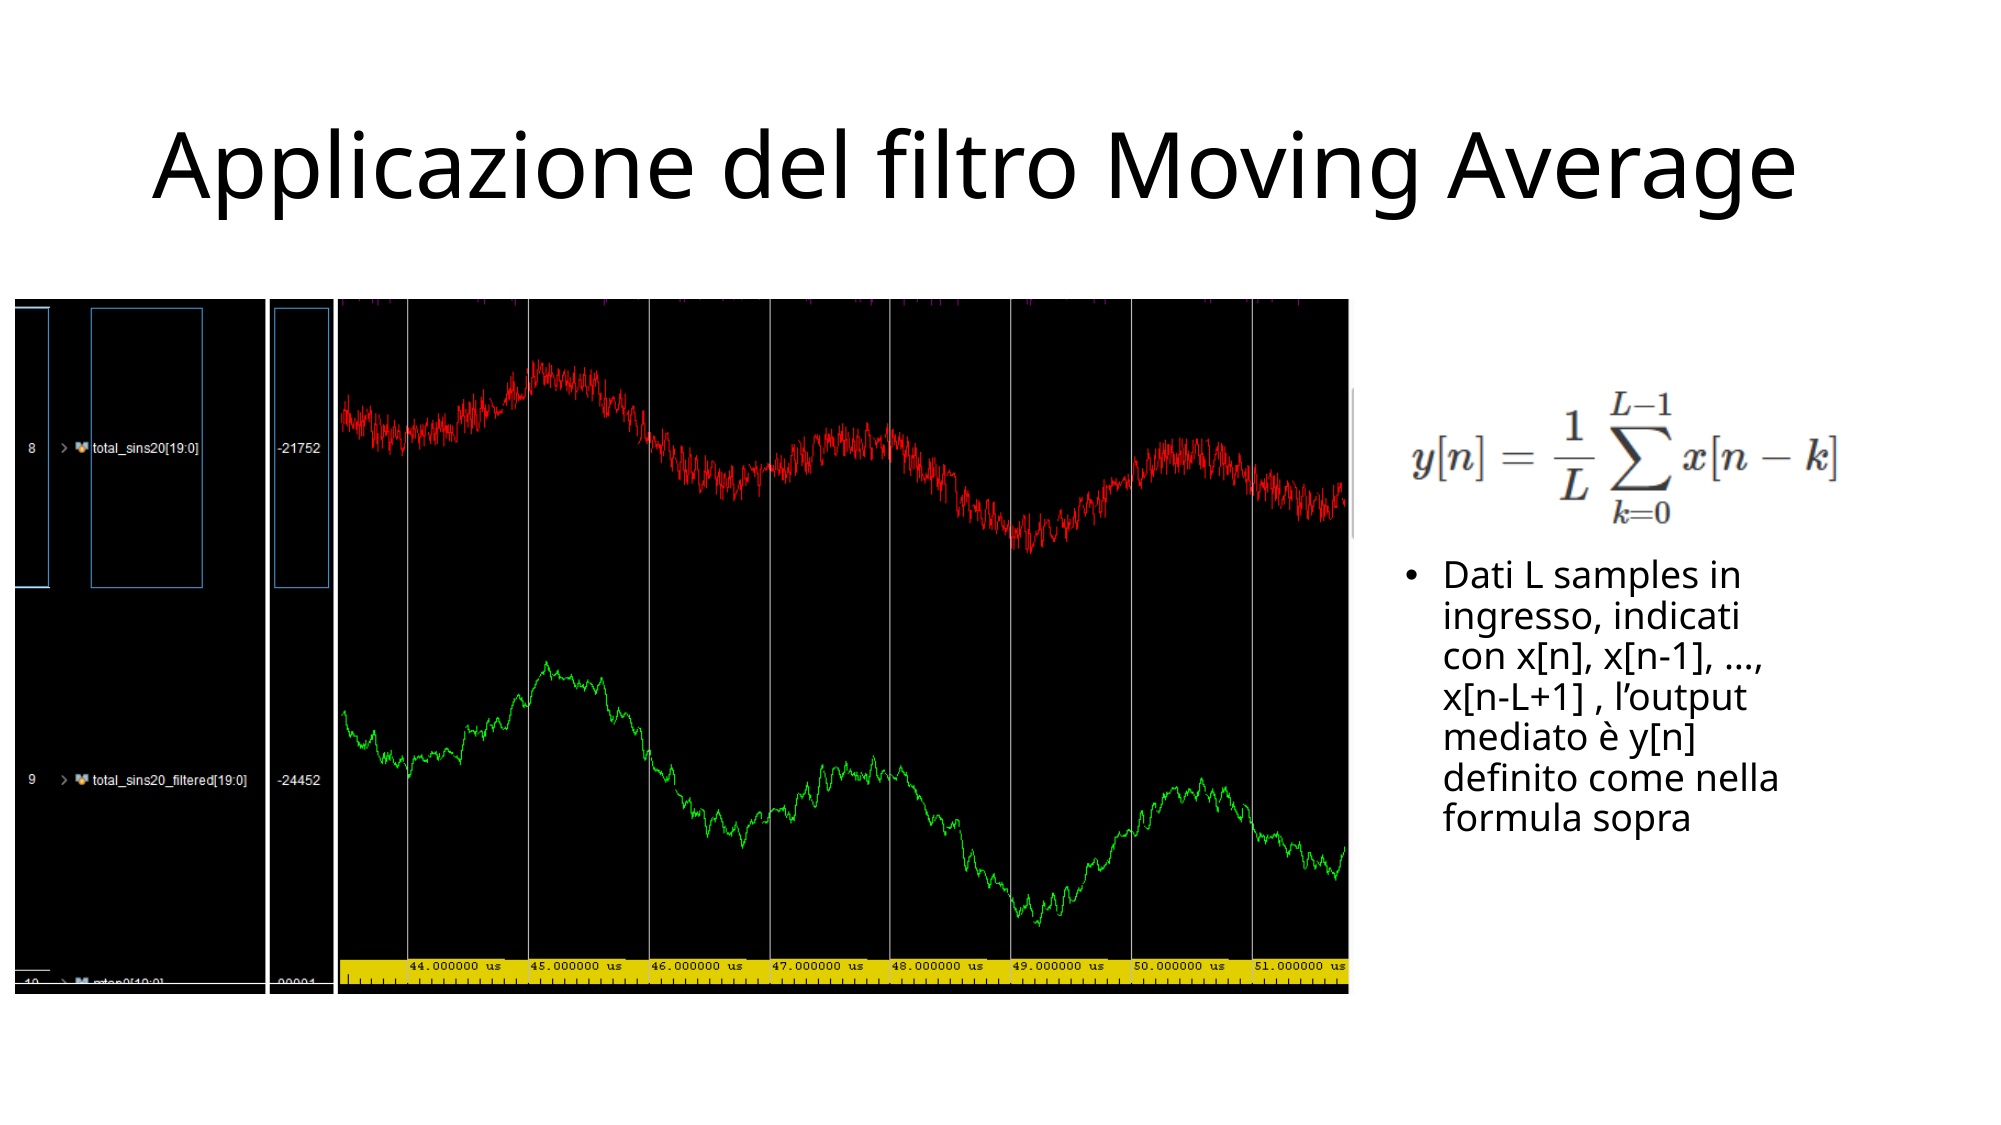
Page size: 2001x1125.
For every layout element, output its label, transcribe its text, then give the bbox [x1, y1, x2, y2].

title Applicazione del filtro Moving Average [137, 59, 1863, 278]
picture [14, 298, 1355, 994]
picture [1389, 350, 1869, 563]
text_box Dati L samples in ingresso, indicati con x[n], x[n-1], …, x[n-L+1] , l’output mediato è y[n] definito come nella formula sopra [1390, 563, 1809, 1125]
